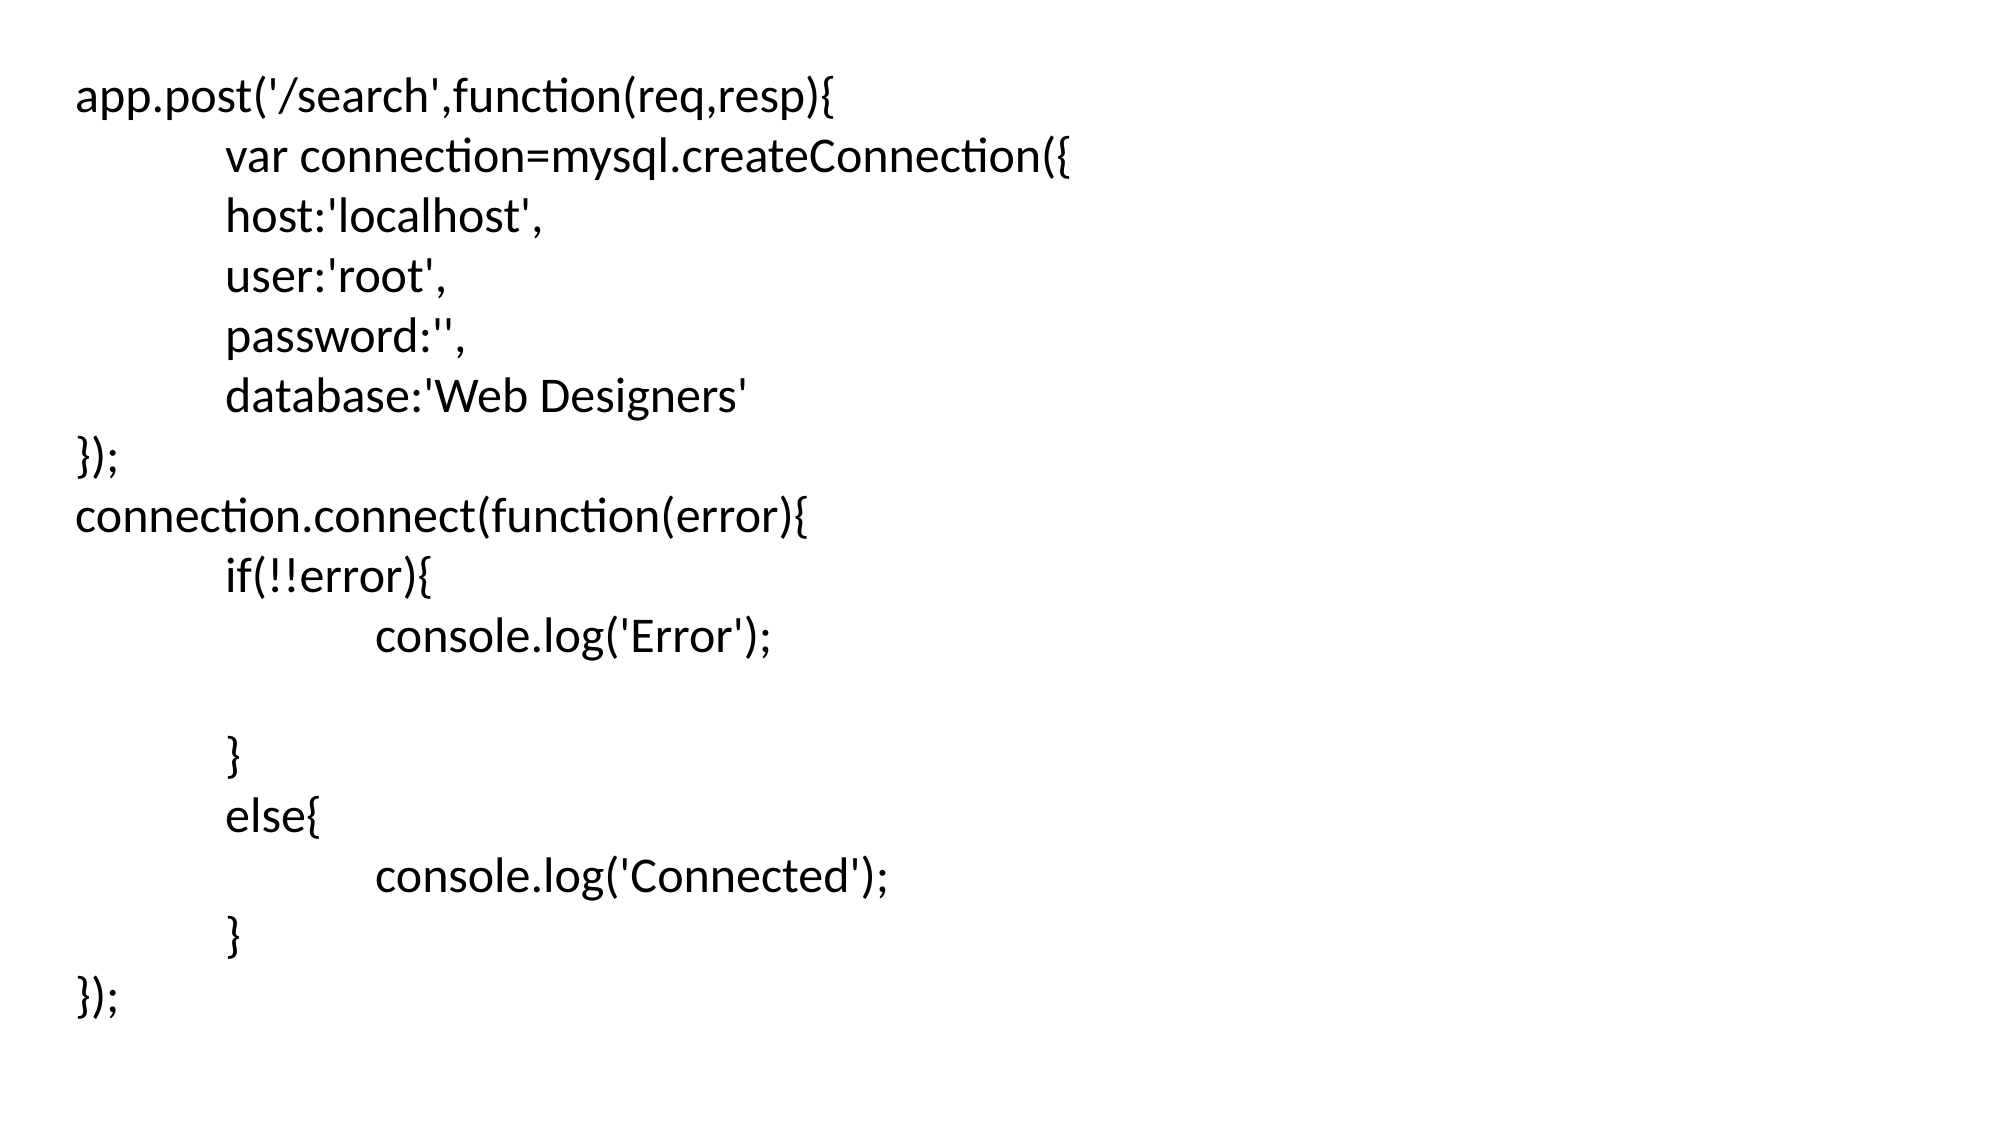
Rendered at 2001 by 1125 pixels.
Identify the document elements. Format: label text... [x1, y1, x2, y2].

text_box app.post('/search',function(req,resp){ var connection=mysql.createConnection({ host:'localhost', user:'root', password:'', database:'Web Designers' }); connection.connect(function(error){ if(!!error){ console.log('Error'); } else{ console.log('Connected'); } }); [60, 54, 1830, 1030]
